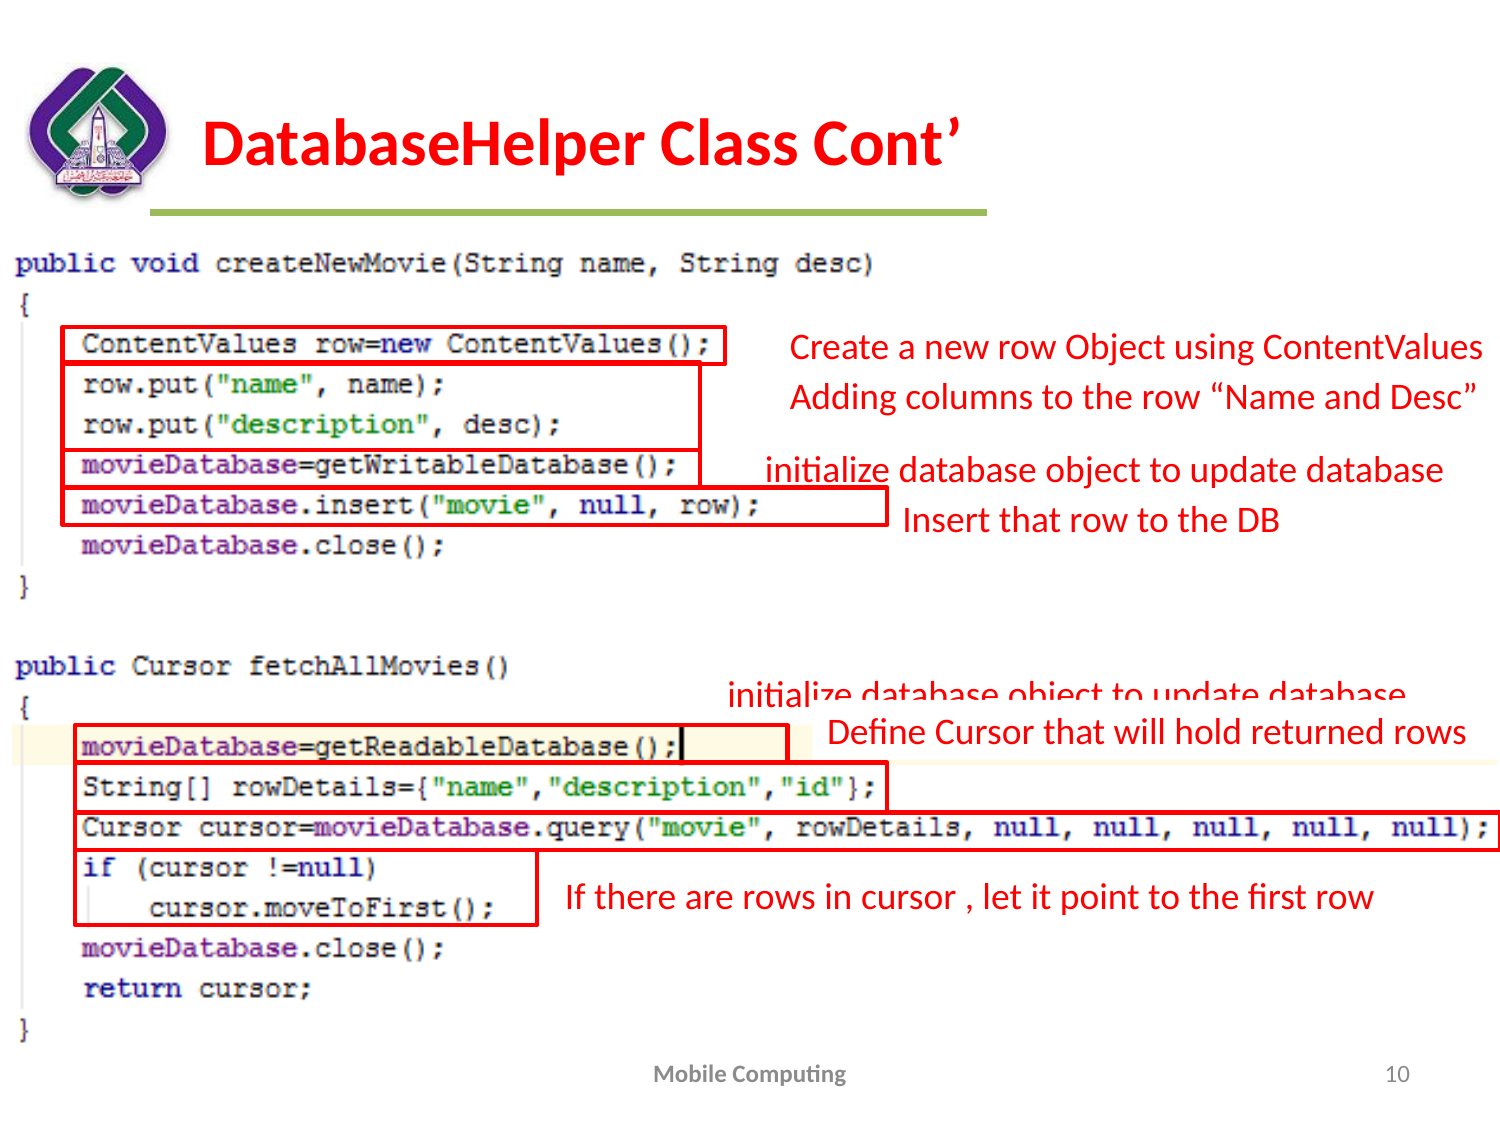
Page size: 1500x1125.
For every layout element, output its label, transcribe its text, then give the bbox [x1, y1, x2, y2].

slide_number 10 [1074, 1060, 1425, 1103]
footer Mobile Computing [512, 1060, 988, 1103]
picture [12, 249, 1497, 1051]
picture [24, 62, 175, 208]
title DatabaseHelper Class Cont’ [187, 45, 1375, 233]
